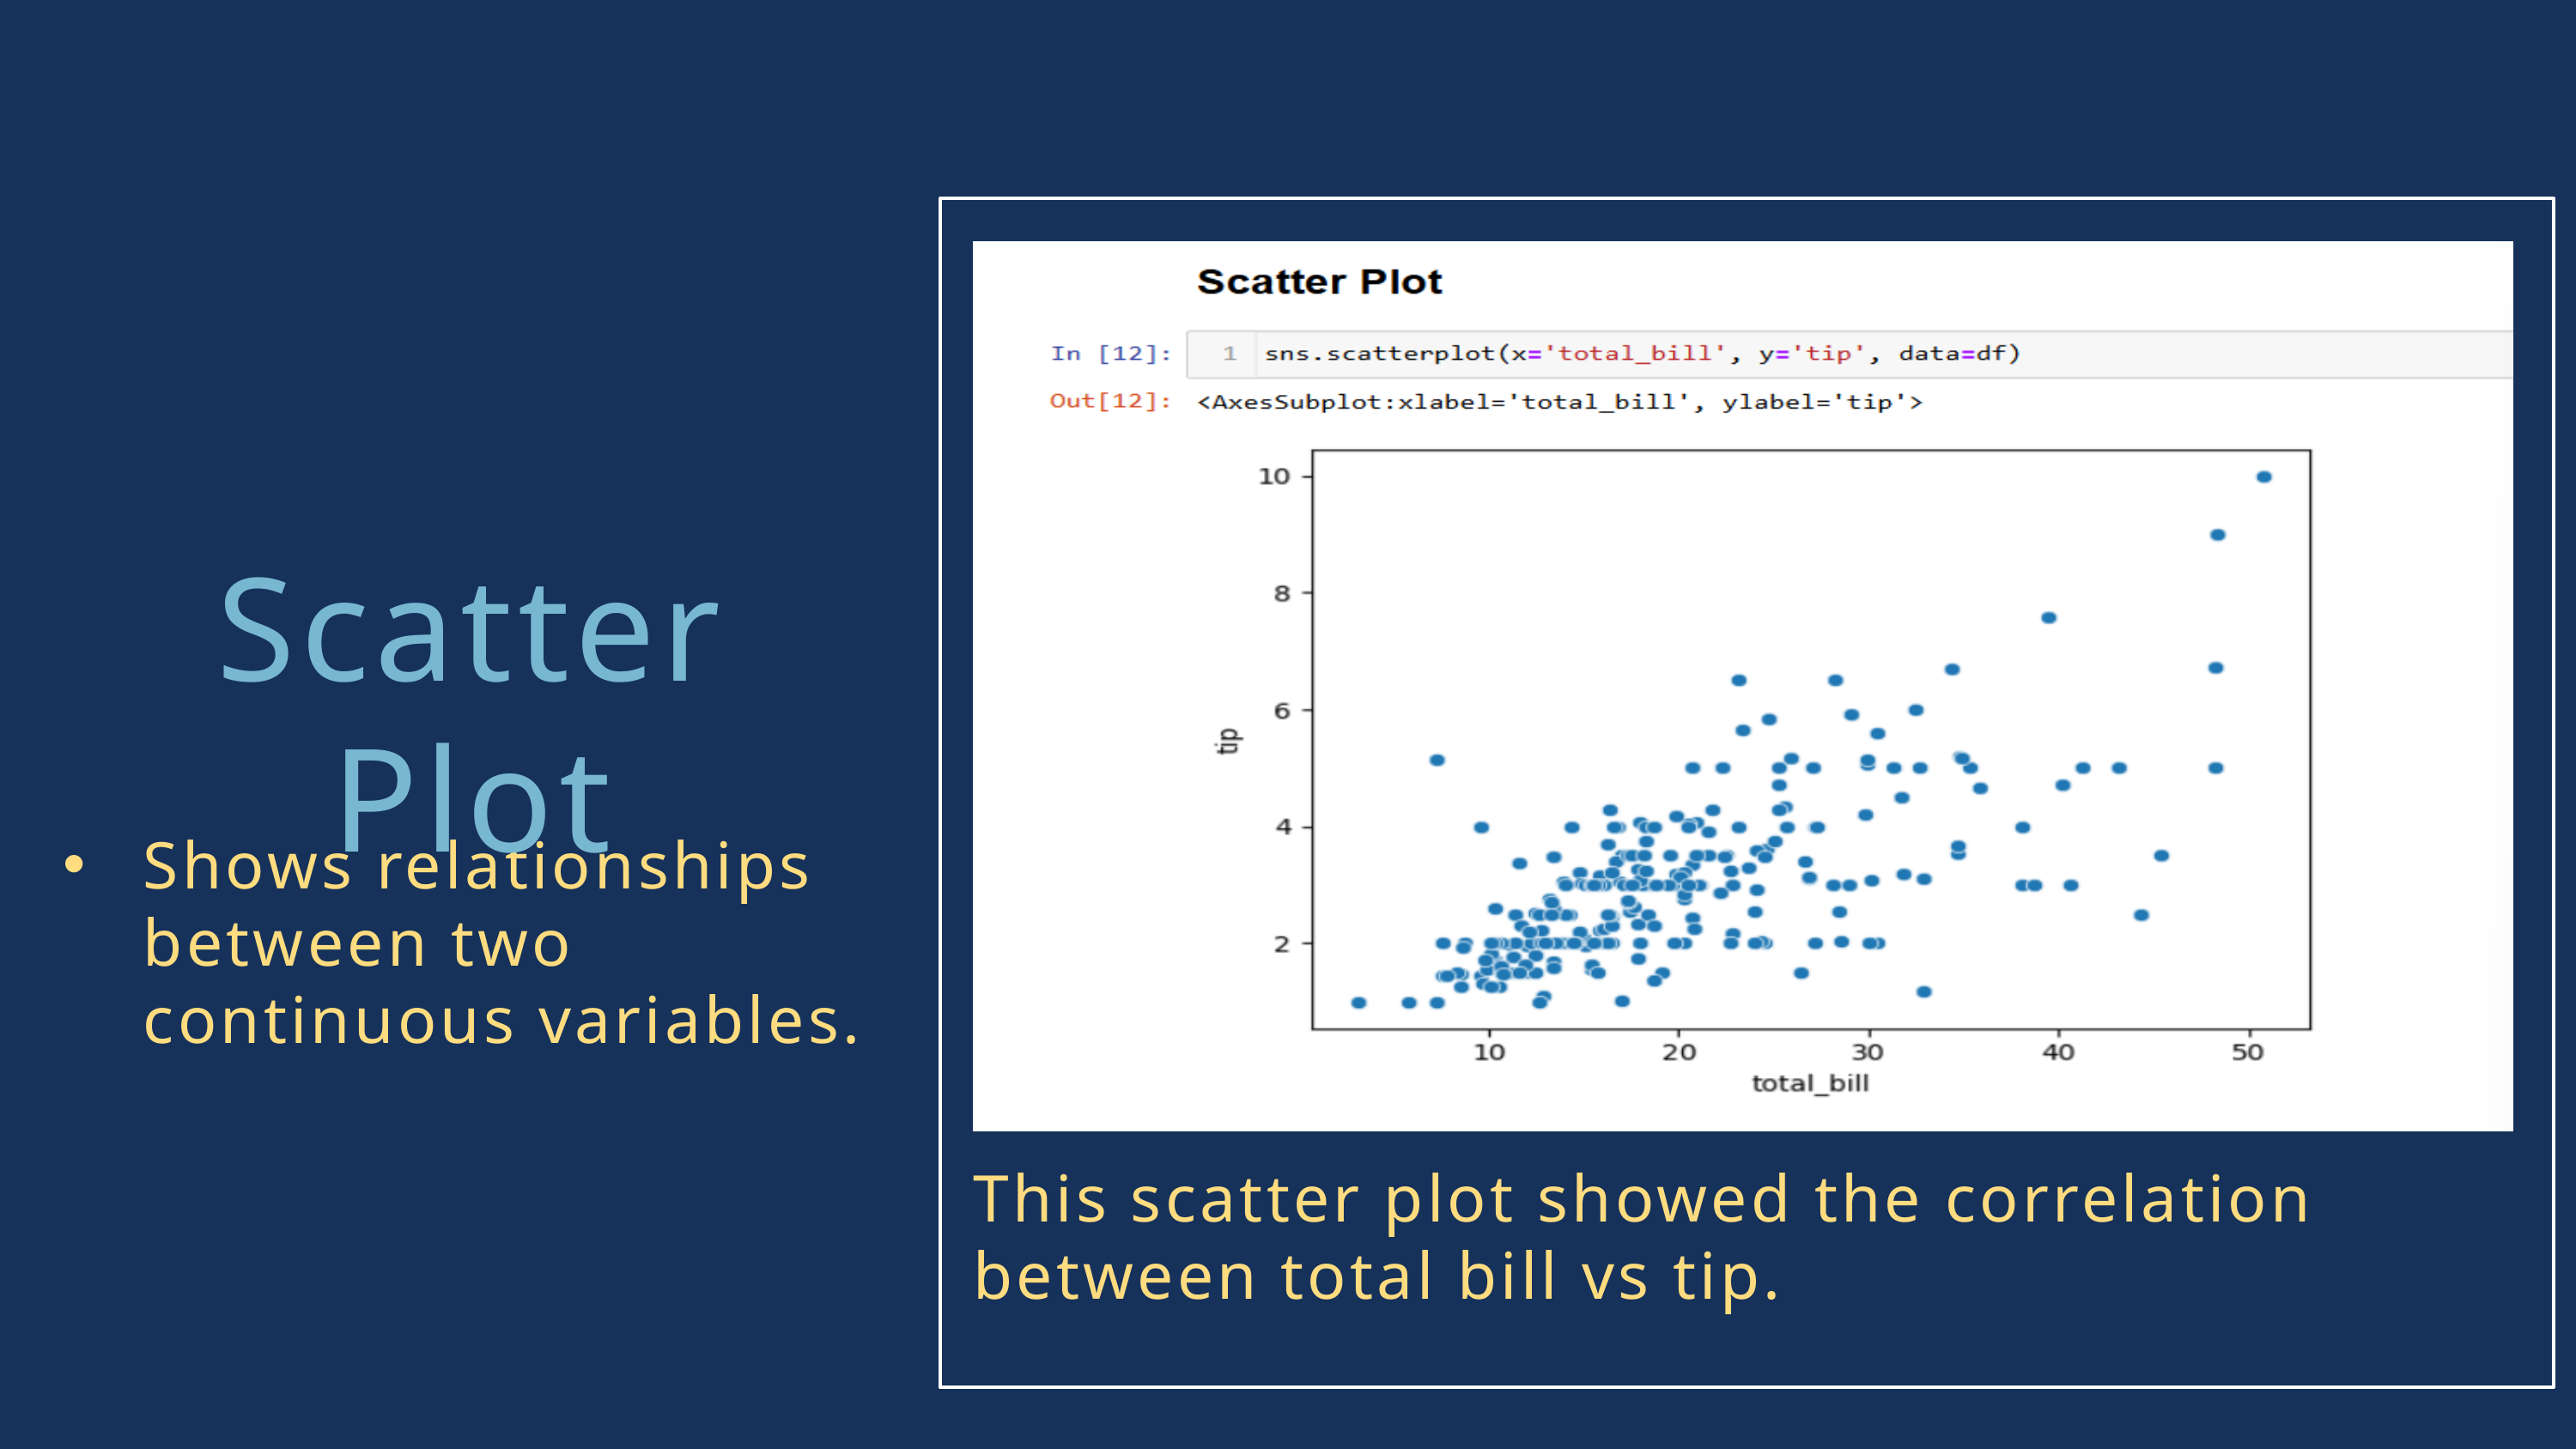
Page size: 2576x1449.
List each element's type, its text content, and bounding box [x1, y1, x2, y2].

text_box Shows relationships between two continuous variables. [63, 882, 863, 1134]
text_box This scatter plot showed the correlation between total bill vs tip. [973, 1158, 2490, 1313]
picture [972, 241, 2513, 1131]
text_box Scatter Plot [58, 537, 885, 882]
text_box [939, 197, 2555, 1389]
